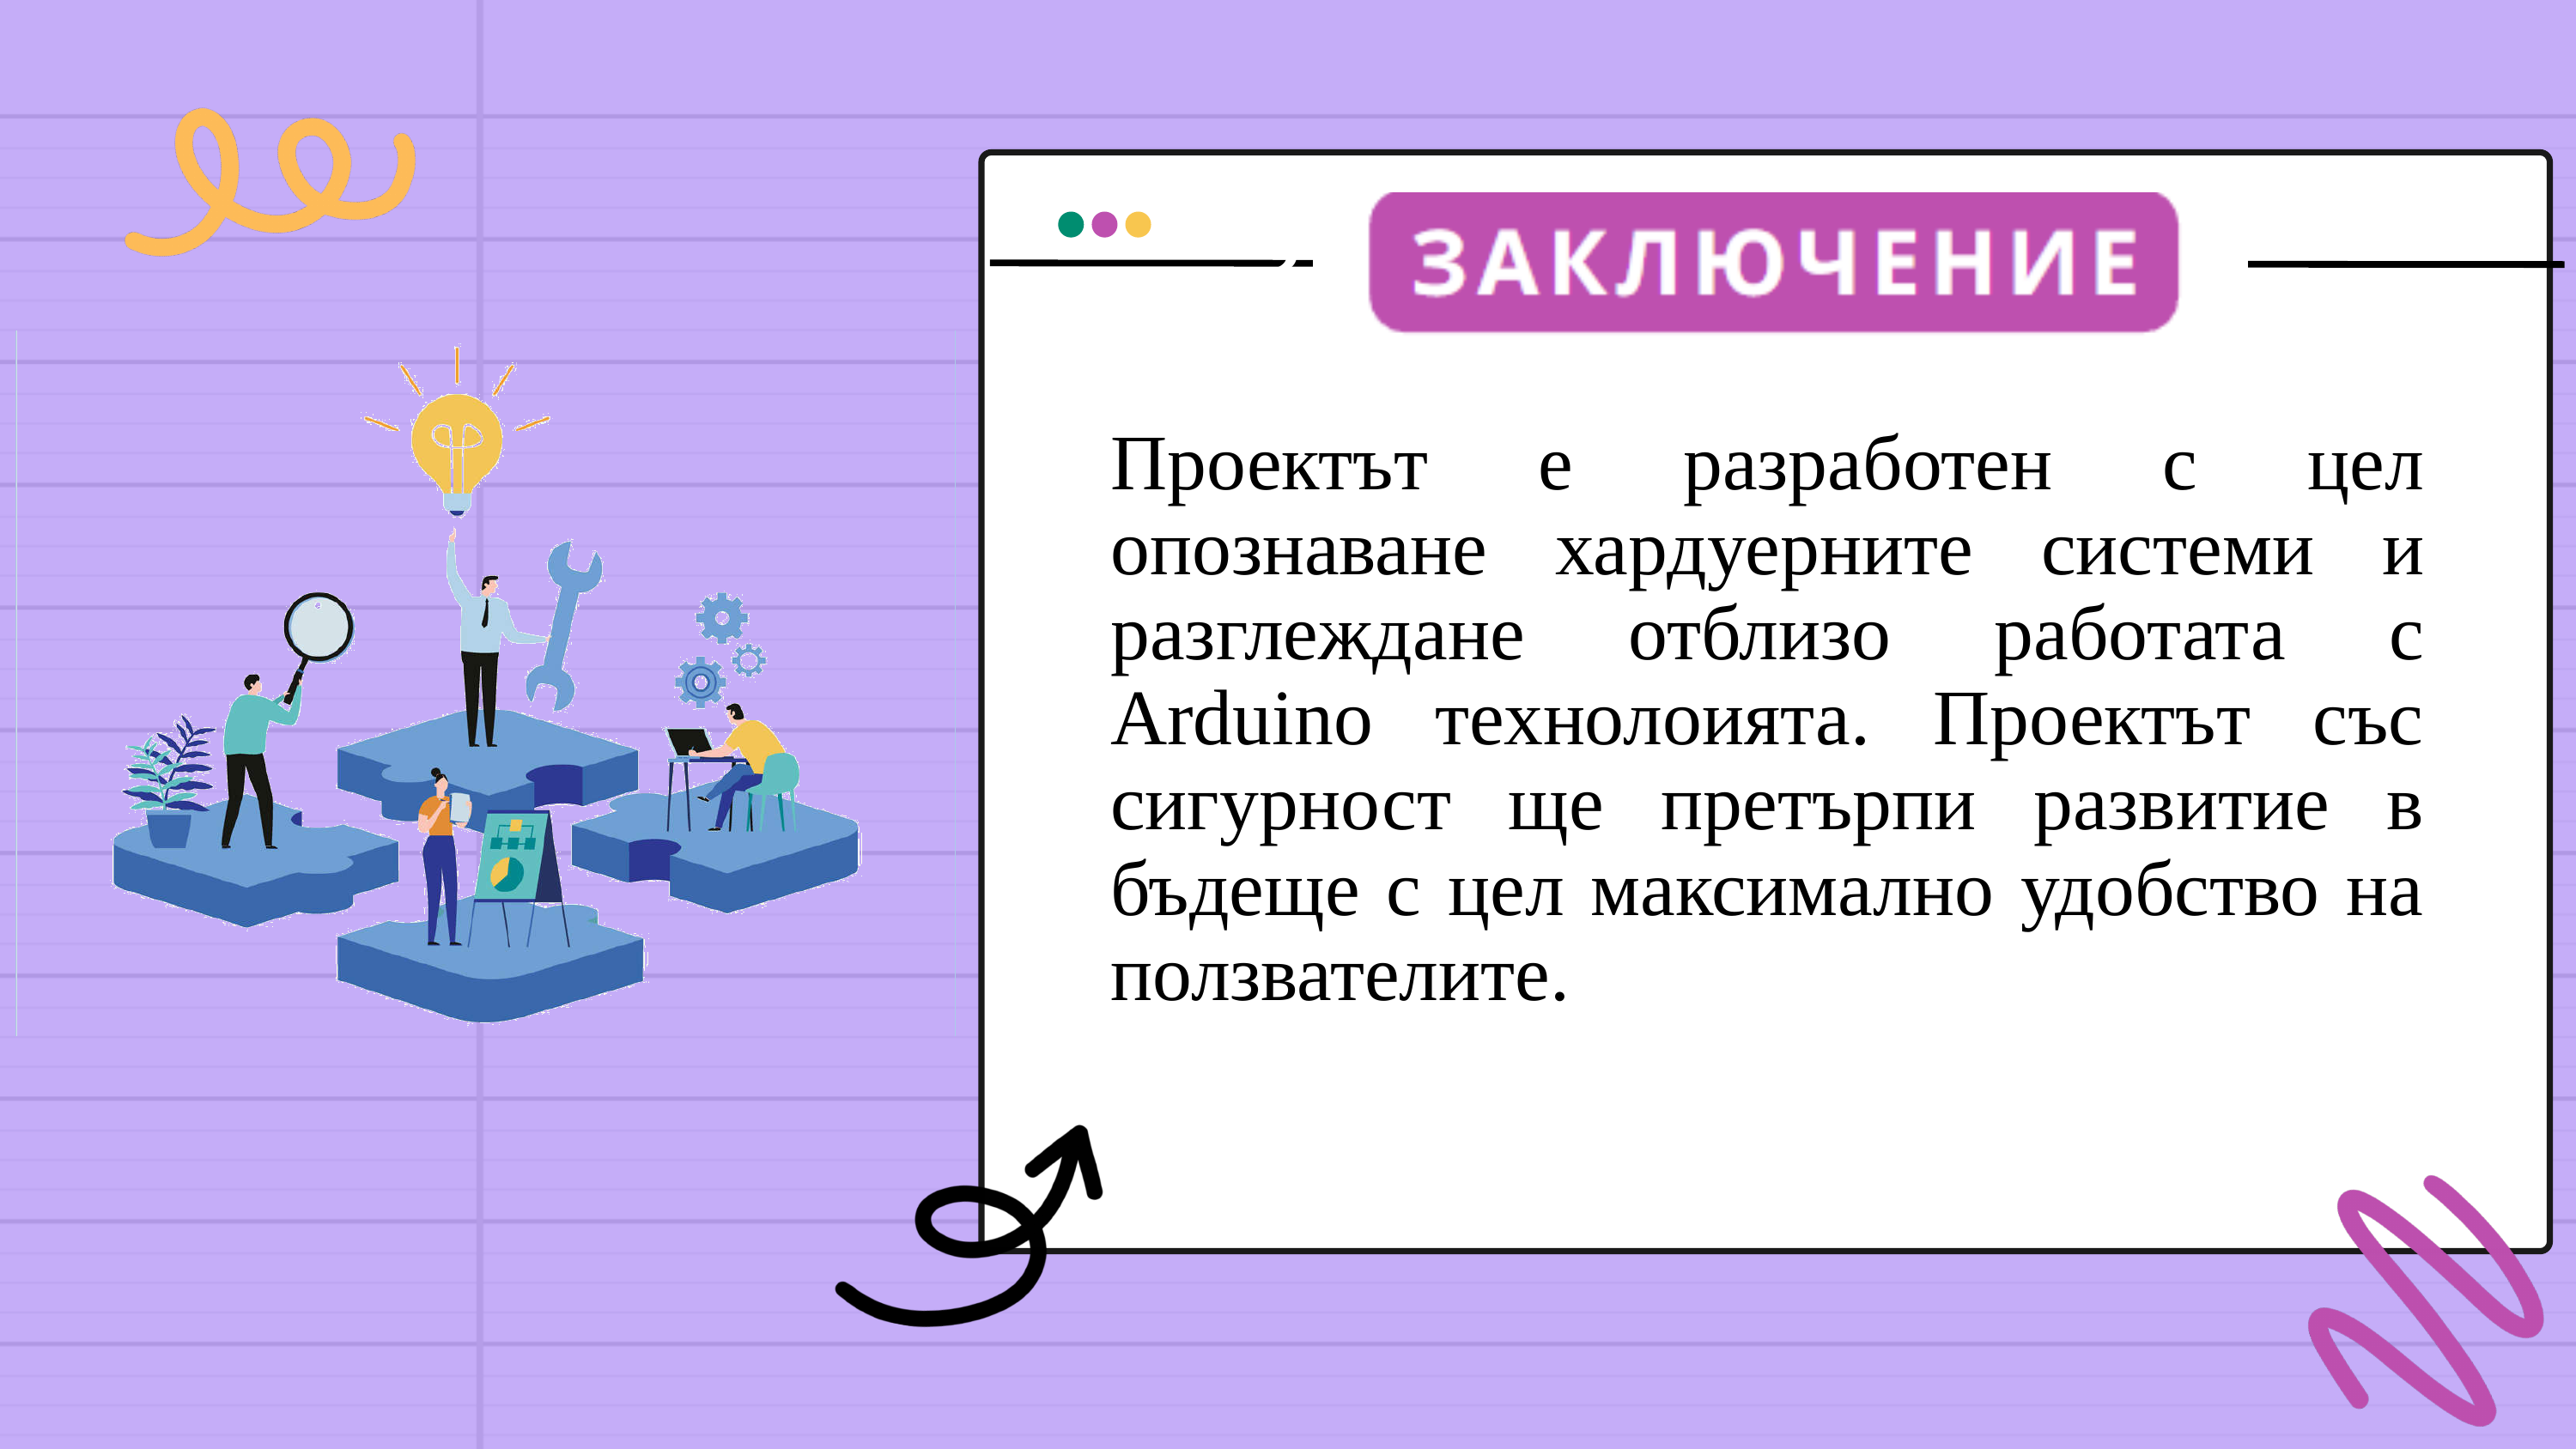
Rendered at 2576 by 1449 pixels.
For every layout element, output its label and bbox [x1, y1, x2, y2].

picture [0, 0, 2576, 1449]
text_box [978, 149, 2554, 1255]
text_box [1057, 211, 1151, 238]
